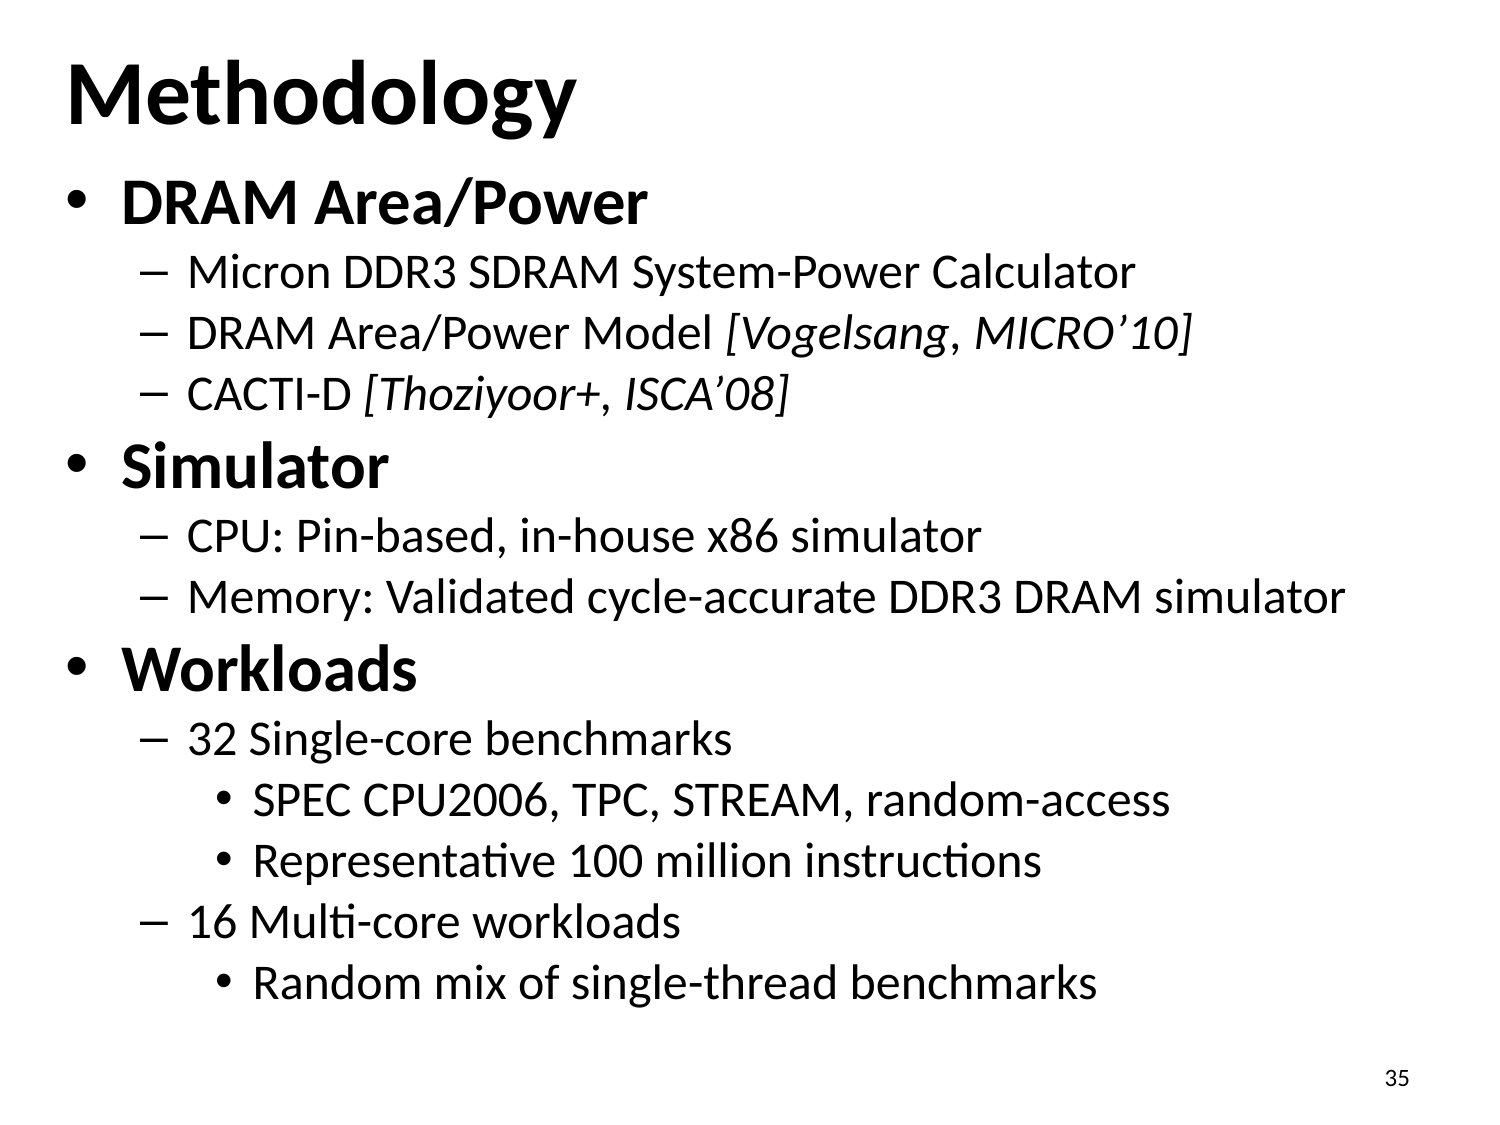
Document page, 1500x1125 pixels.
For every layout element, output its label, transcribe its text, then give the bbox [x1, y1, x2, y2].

title Methodology [50, 12, 1450, 162]
slide_number 35 [1074, 1050, 1425, 1103]
list DRAM Area/Power Micron DDR3 SDRAM System-Power Calculator DRAM Area/Power Model [Vogelsang, MICRO’10] CACTI-D [Thoziyoor+, ISCA’08] Simulator CPU: Pin-based, in-house x86 simulator Memory: Validated cycle-accurate DDR3 DRAM simulator Workloads 32 Single-core benchmarks SPEC CPU2006, TPC, STREAM, random-access Representative 100 million instructions 16 Multi-core workloads Random mix of single-thread benchmarks [50, 162, 1450, 1043]
